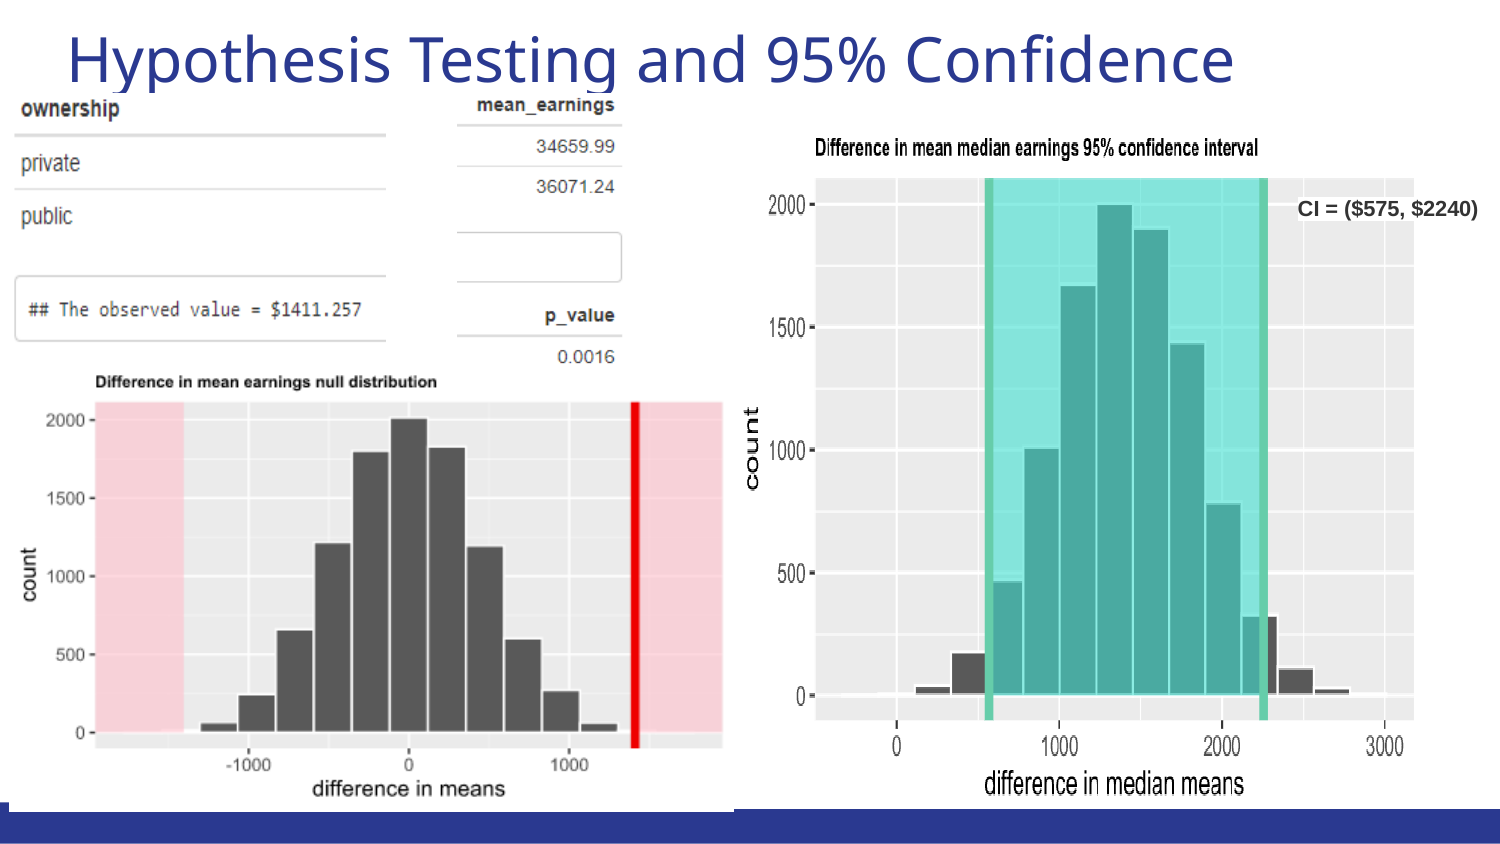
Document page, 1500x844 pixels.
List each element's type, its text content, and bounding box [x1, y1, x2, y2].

title Hypothesis Testing and 95% Confidence Interval [51, 4, 1449, 105]
picture [9, 93, 1500, 812]
